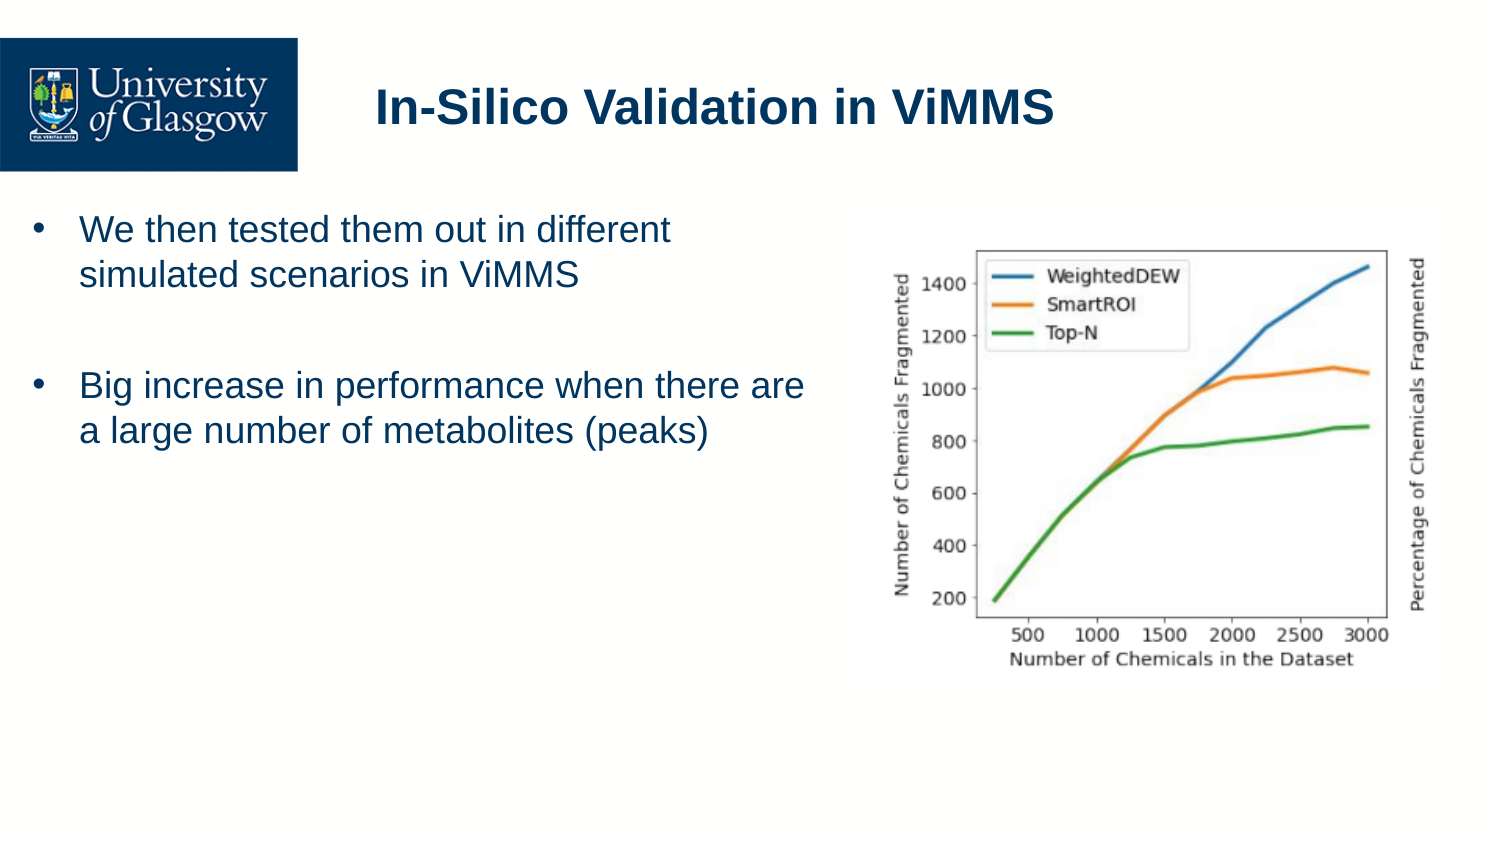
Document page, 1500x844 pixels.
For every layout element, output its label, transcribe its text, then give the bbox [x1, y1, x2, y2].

text_box We then tested them out in different simulated scenarios in ViMMS Big increase in performance when there are a large number of metabolites (peaks) [17, 197, 845, 458]
picture [0, 0, 1500, 178]
picture [856, 216, 1436, 689]
